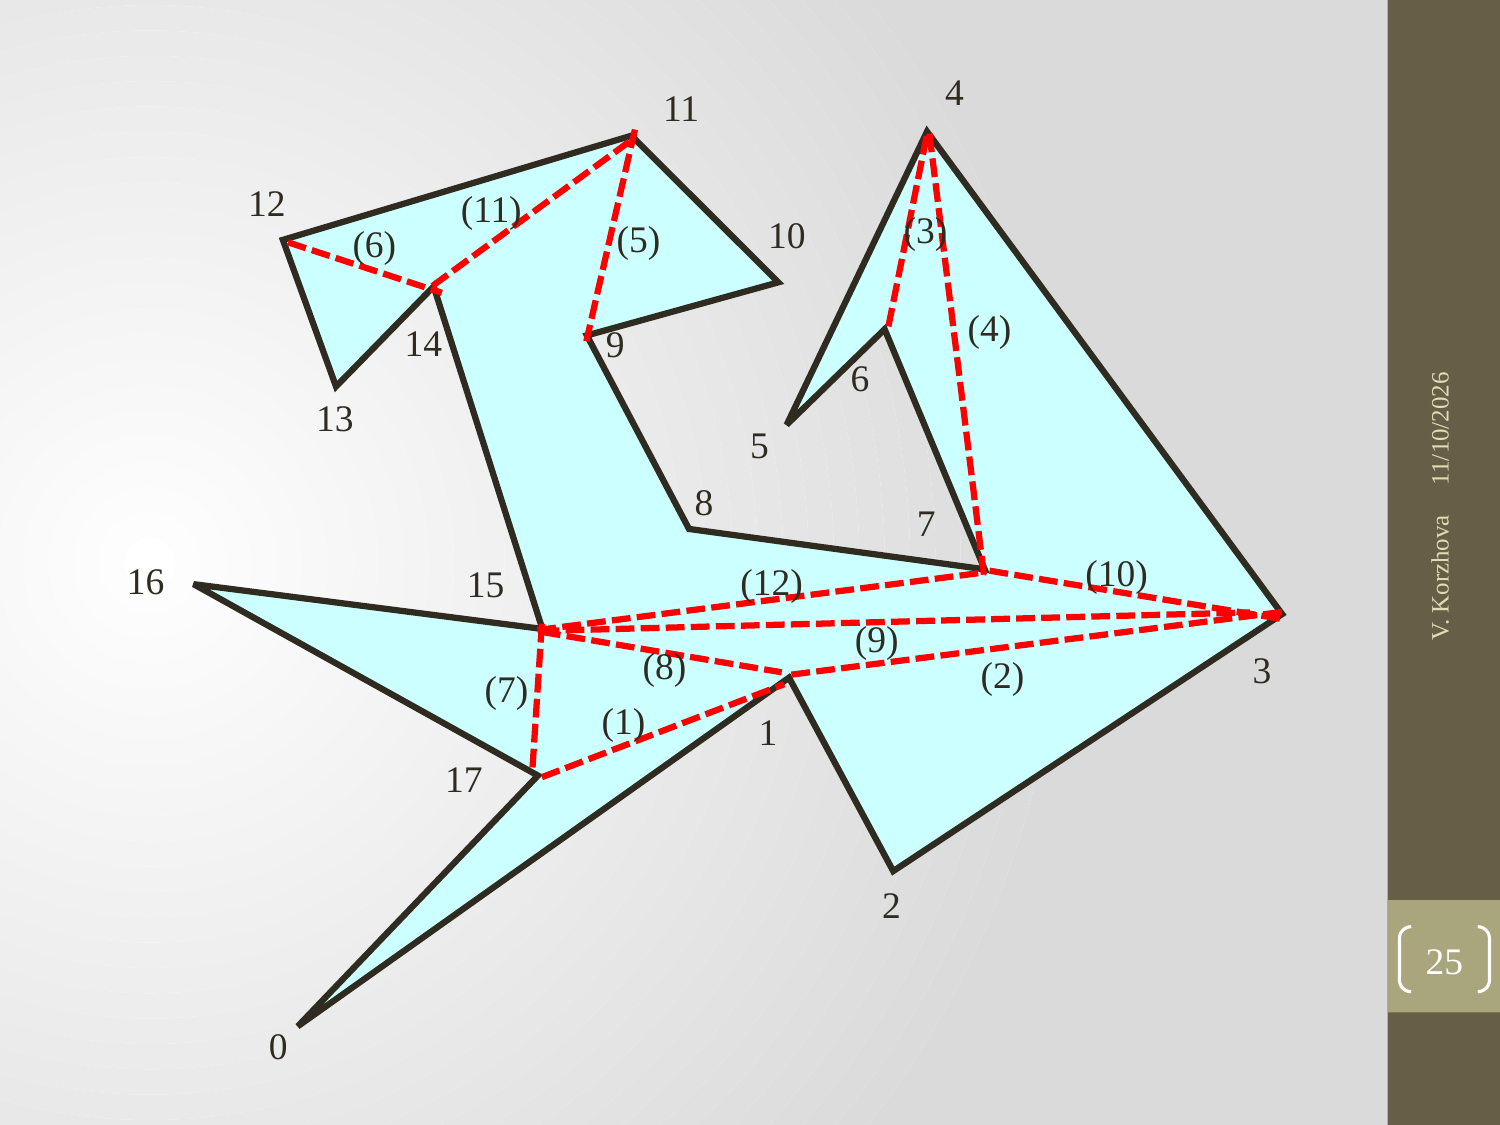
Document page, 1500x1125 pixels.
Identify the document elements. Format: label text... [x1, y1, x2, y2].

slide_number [1408, 100, 1469, 500]
slide_number 25 [1397, 925, 1492, 994]
footer V. Korzhova [1408, 500, 1469, 889]
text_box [99, 60, 1287, 1076]
